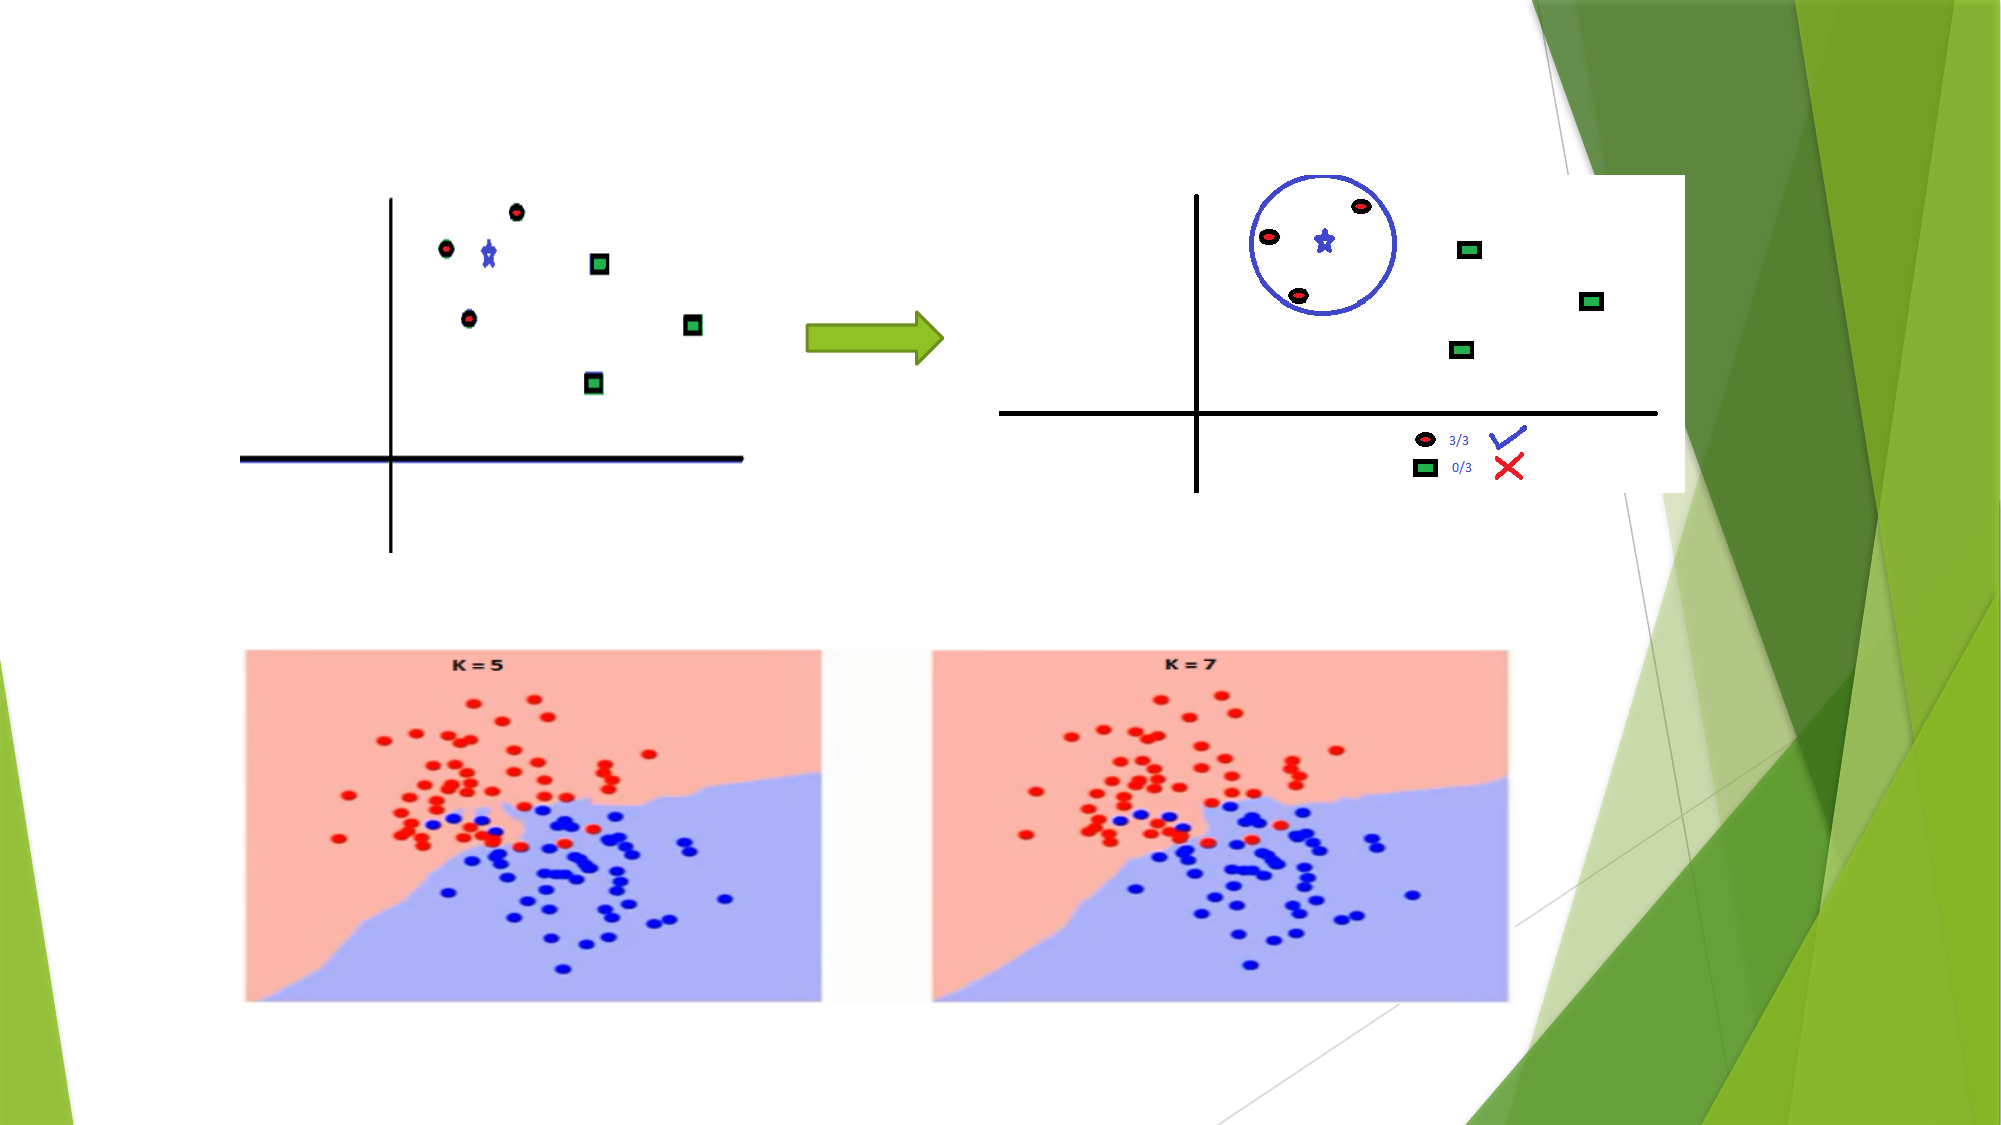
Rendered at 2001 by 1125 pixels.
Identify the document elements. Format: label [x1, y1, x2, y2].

picture [999, 174, 1685, 494]
text_box [805, 310, 944, 366]
list [239, 174, 765, 554]
picture [241, 649, 1515, 1005]
